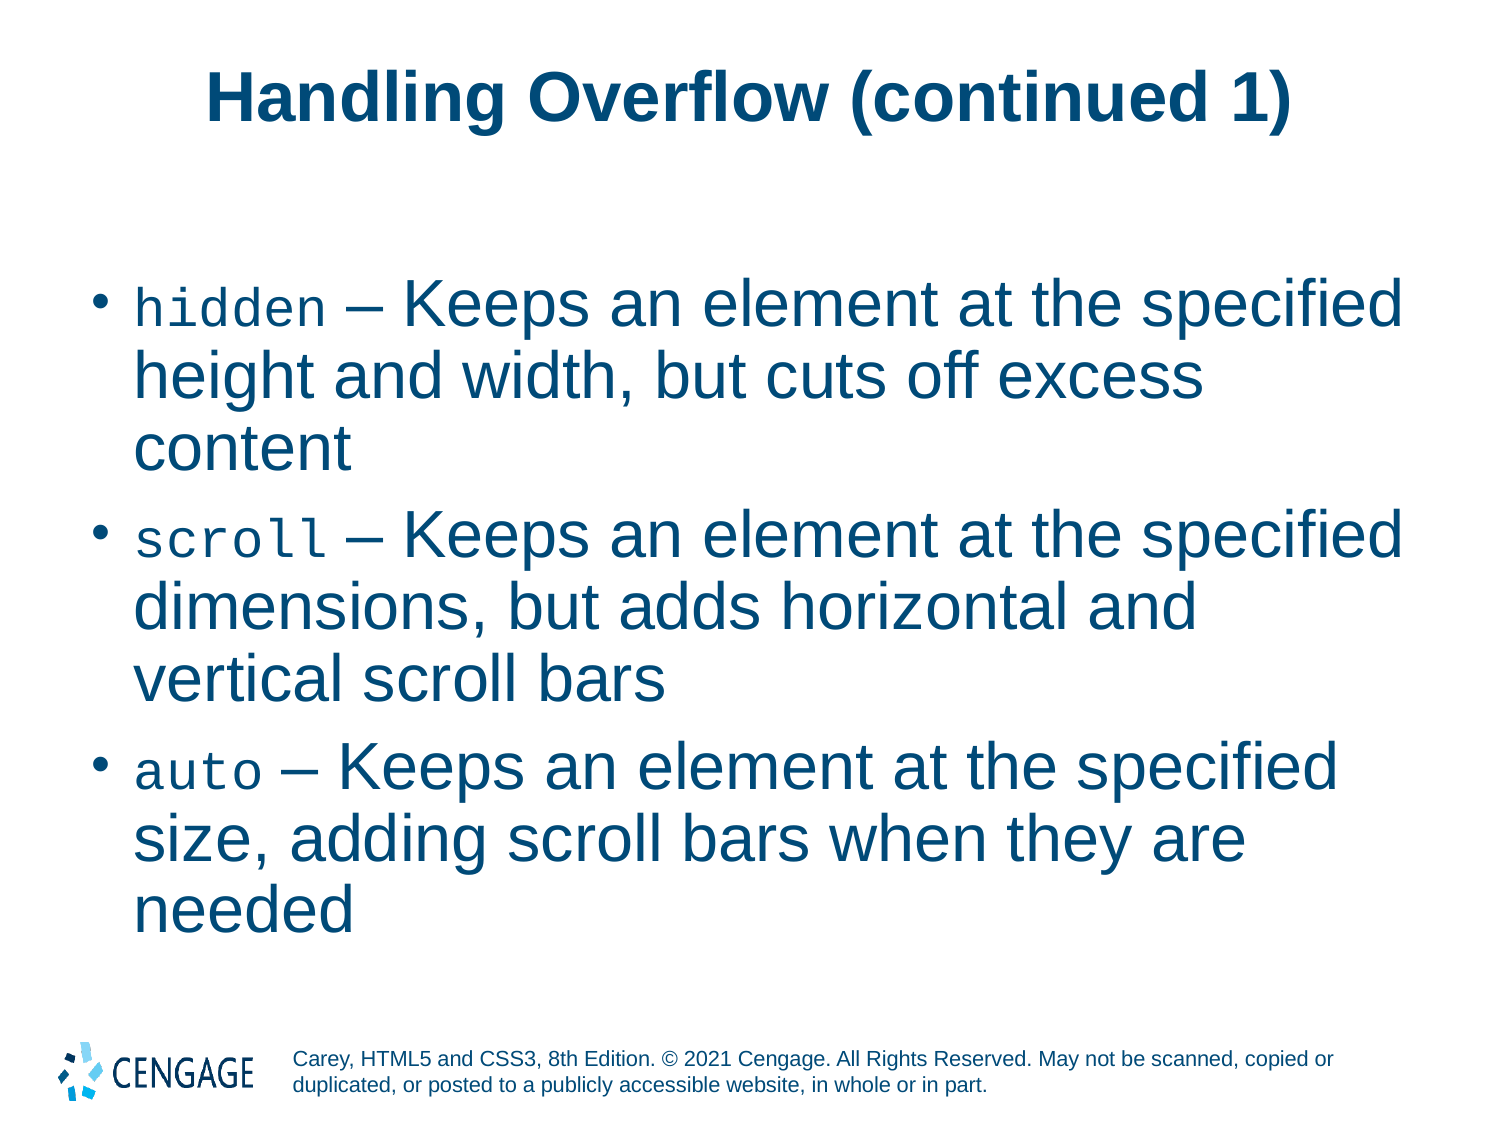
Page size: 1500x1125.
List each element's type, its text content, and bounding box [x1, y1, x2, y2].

title Handling Overflow (continued 1) [103, 59, 1397, 171]
list hidden – Keeps an element at the specified height and width, but cuts off excess content scroll – Keeps an element at the specified dimensions, but adds horizontal and vertical scroll bars auto – Keeps an element at the specified size, adding scroll bars when they are needed [91, 268, 1410, 990]
picture [58, 1042, 253, 1101]
